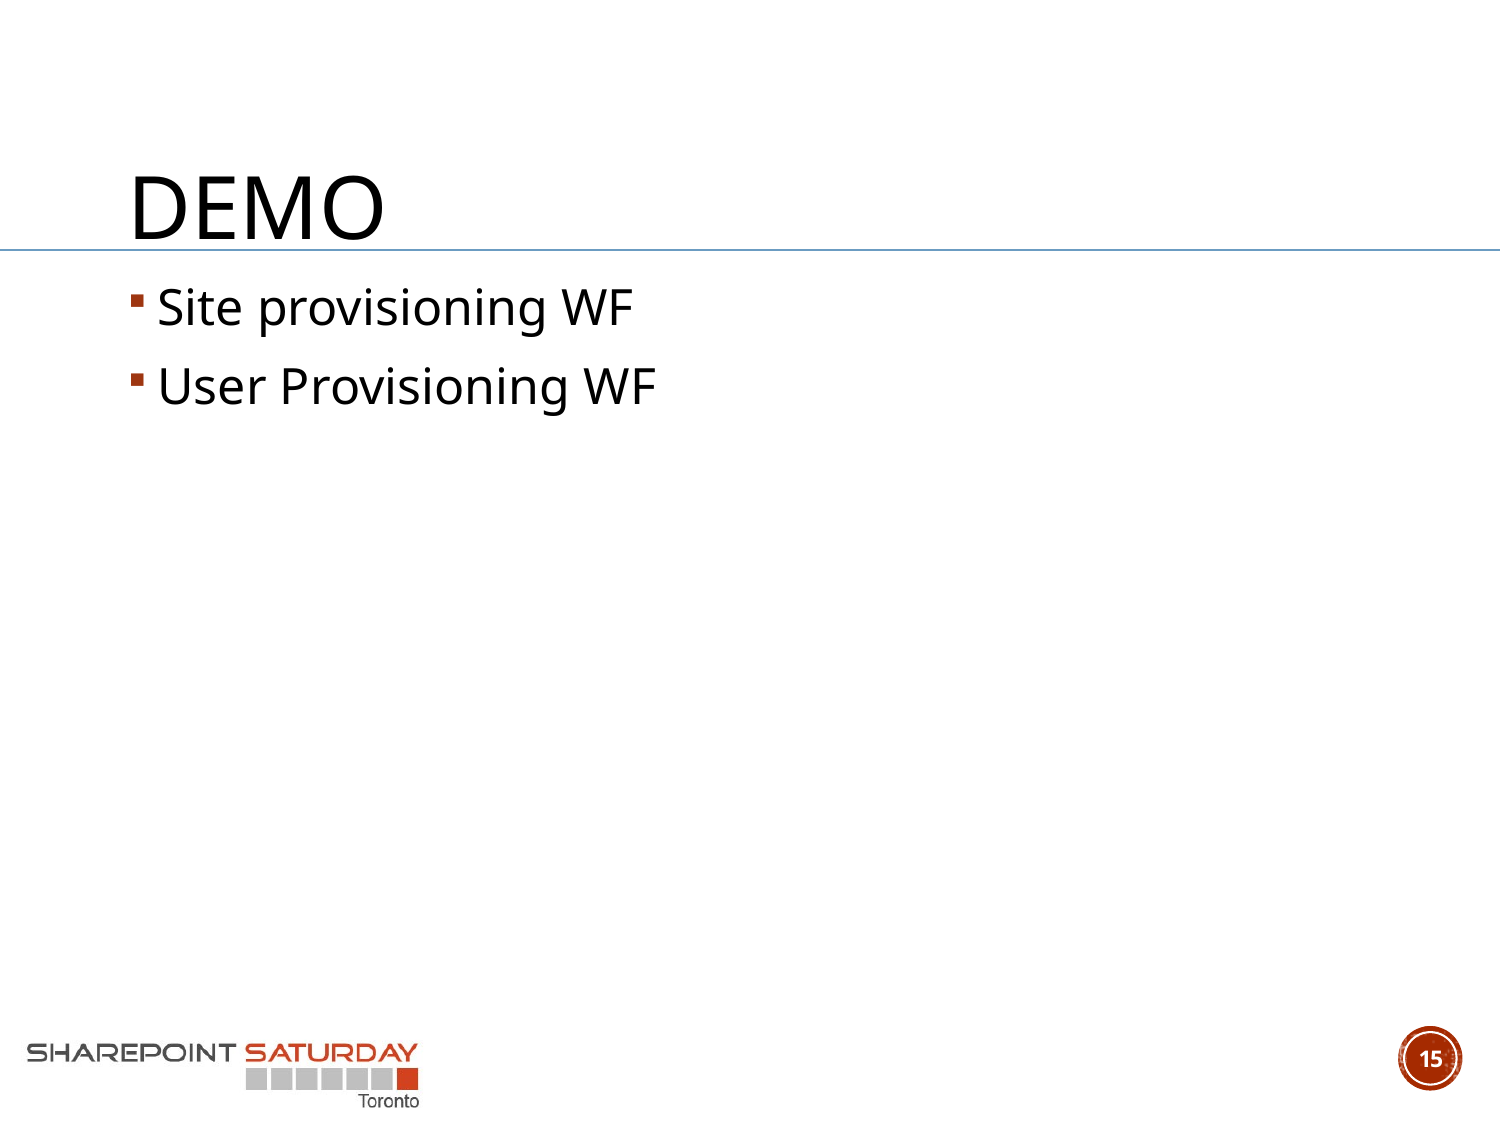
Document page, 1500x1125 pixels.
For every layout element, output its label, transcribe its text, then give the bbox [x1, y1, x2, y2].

slide_number 15 [1391, 1028, 1471, 1089]
title demo [112, 79, 1388, 275]
picture [0, 1026, 445, 1125]
list Site provisioning WF User Provisioning WF [112, 275, 1388, 940]
